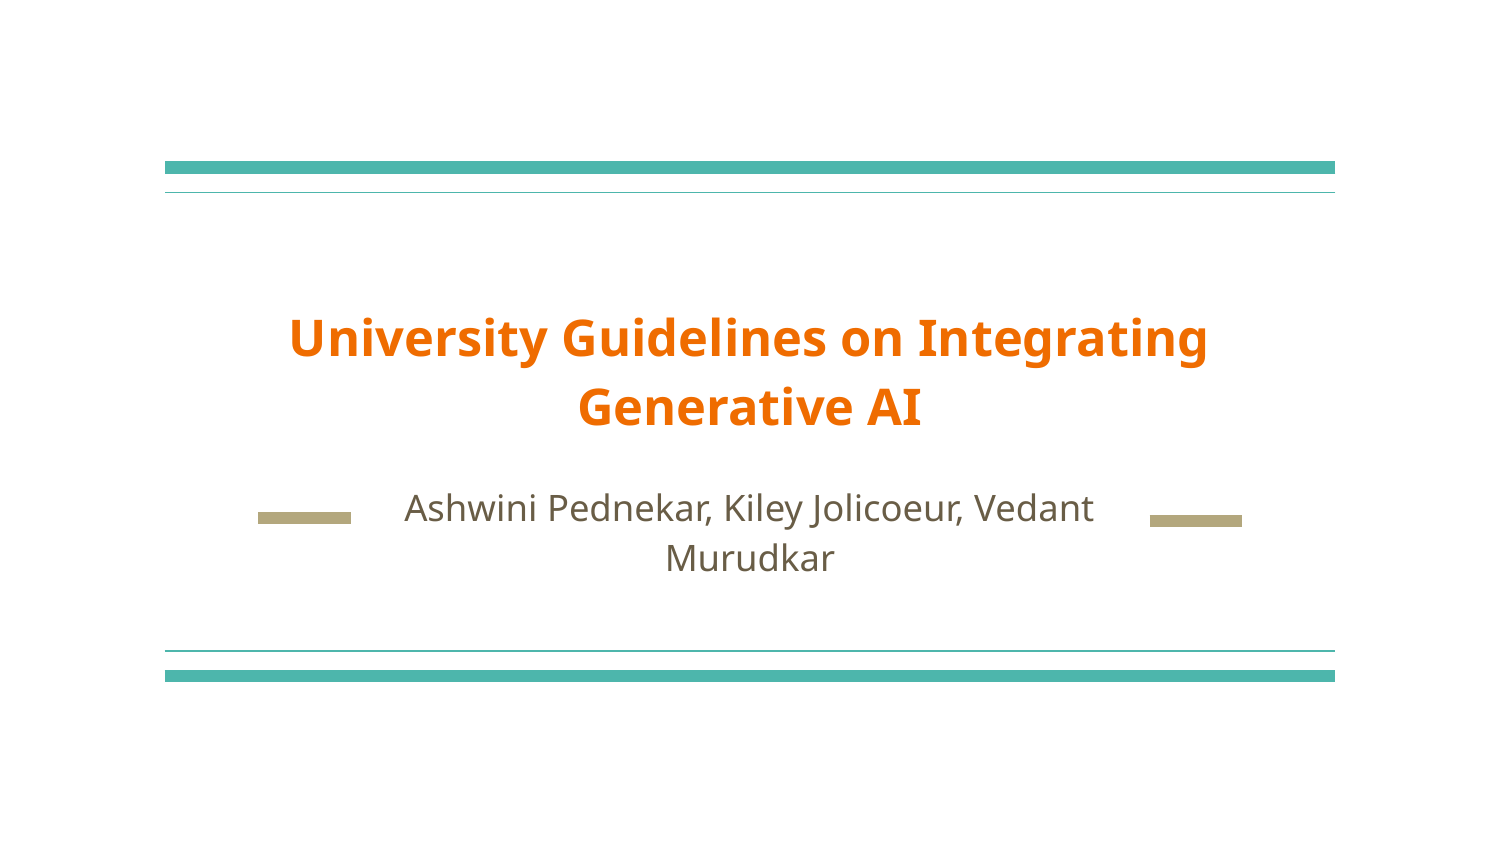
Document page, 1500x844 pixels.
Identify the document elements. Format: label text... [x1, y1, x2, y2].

subtitle Ashwini Pednekar, Kiley Jolicoeur, Vedant Murudkar [350, 467, 1150, 598]
title University Guidelines on Integrating Generative AI [164, 287, 1336, 456]
